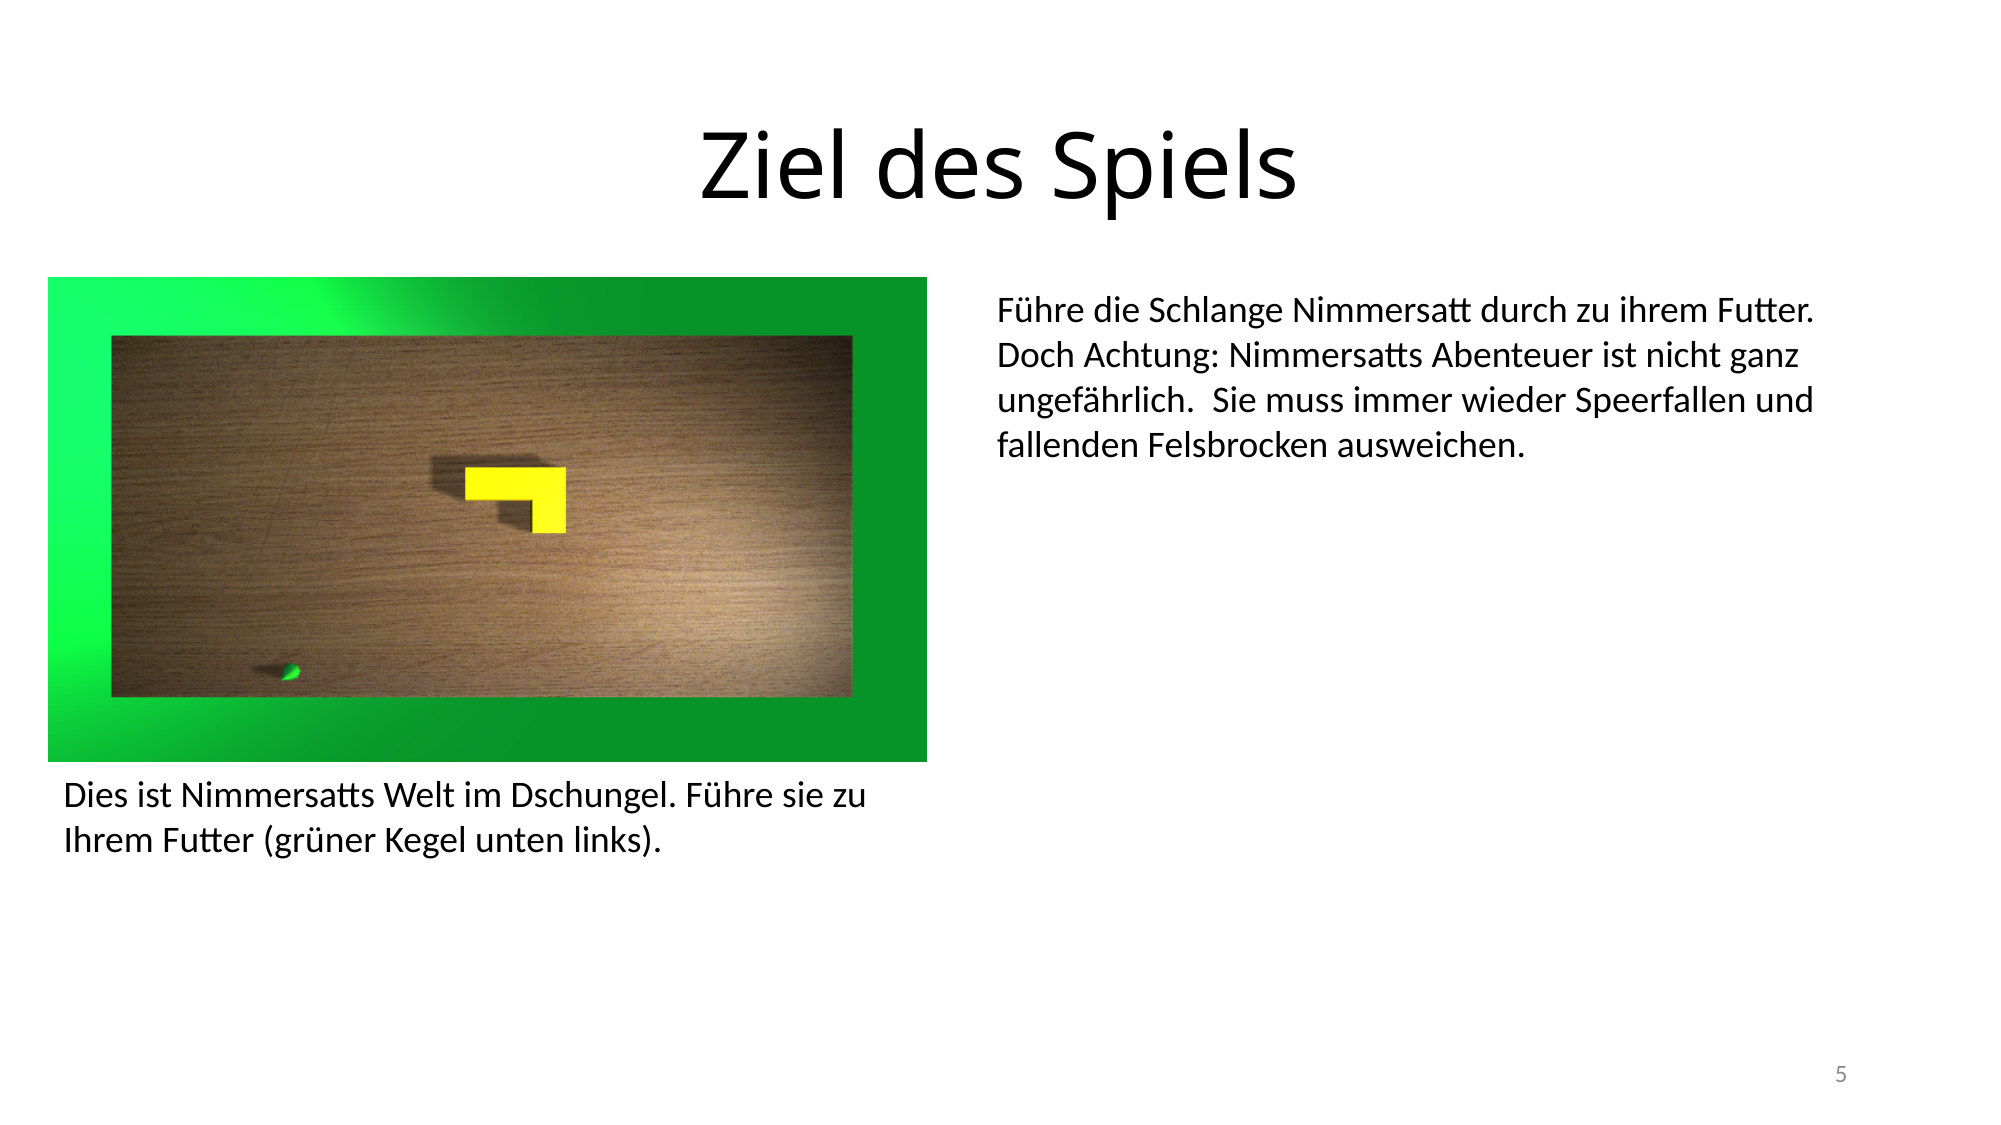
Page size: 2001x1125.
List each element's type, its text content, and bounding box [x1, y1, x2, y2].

text_box Führe die Schlange Nimmersatt durch zu ihrem Futter. Doch Achtung: Nimmersatts Abenteuer ist nicht ganz ungefährlich. Sie muss immer wieder Speerfallen und fallenden Felsbrocken ausweichen. [982, 277, 1963, 517]
title Ziel des Spiels [137, 59, 1863, 278]
text_box Dies ist Nimmersatts Welt im Dschungel. Führe sie zu Ihrem Futter (grüner Kegel unten links). [48, 762, 975, 867]
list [48, 277, 927, 763]
slide_number 5 [1412, 1042, 1863, 1103]
